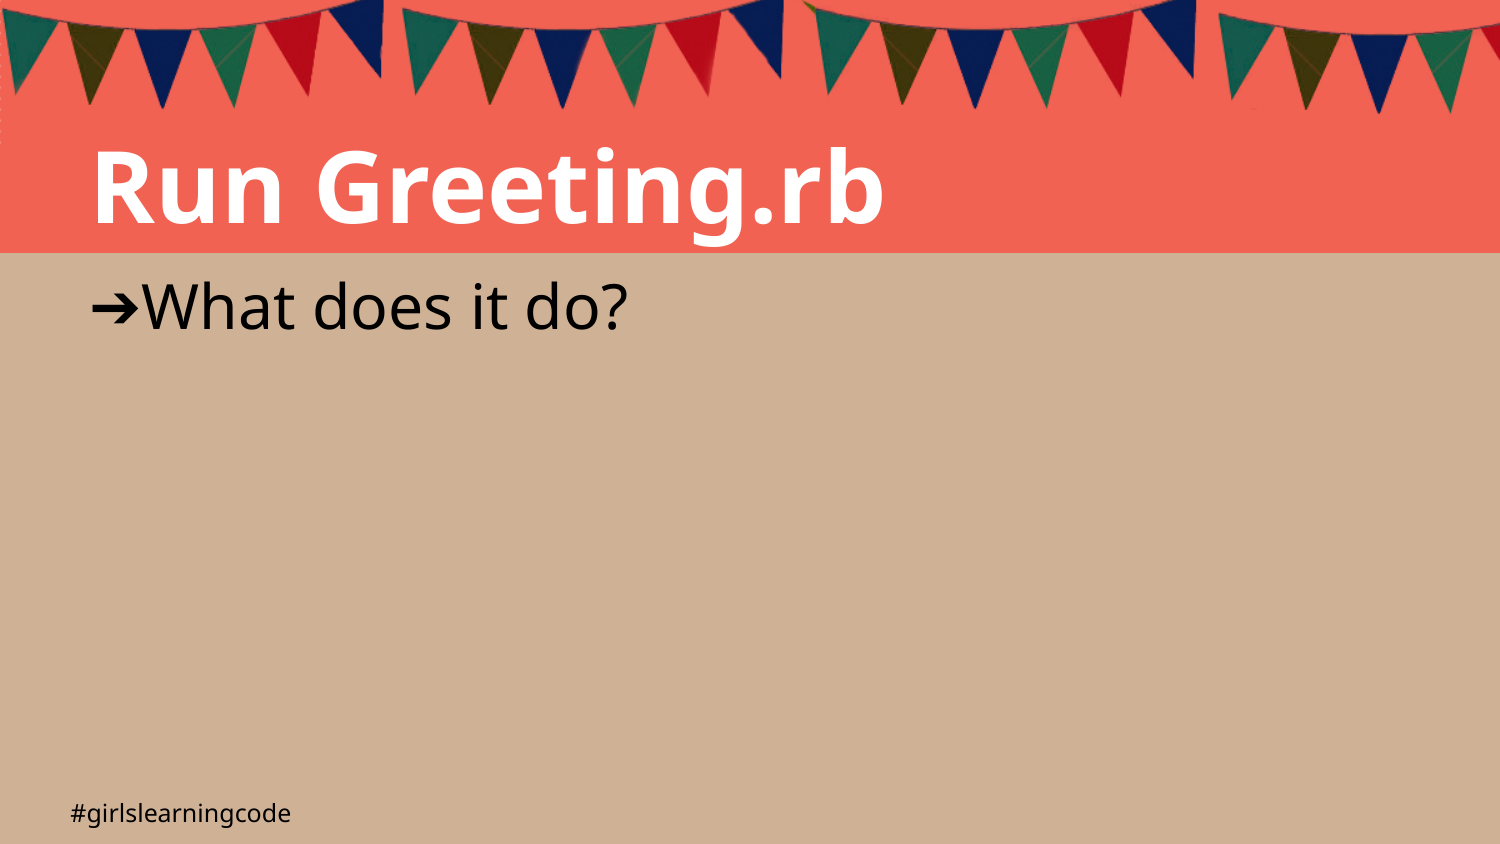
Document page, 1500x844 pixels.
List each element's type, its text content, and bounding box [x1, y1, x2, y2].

text_box Run Greeting.rb [74, 71, 1500, 259]
text_box What does it do? [74, 252, 1425, 769]
picture [0, 0, 1500, 144]
